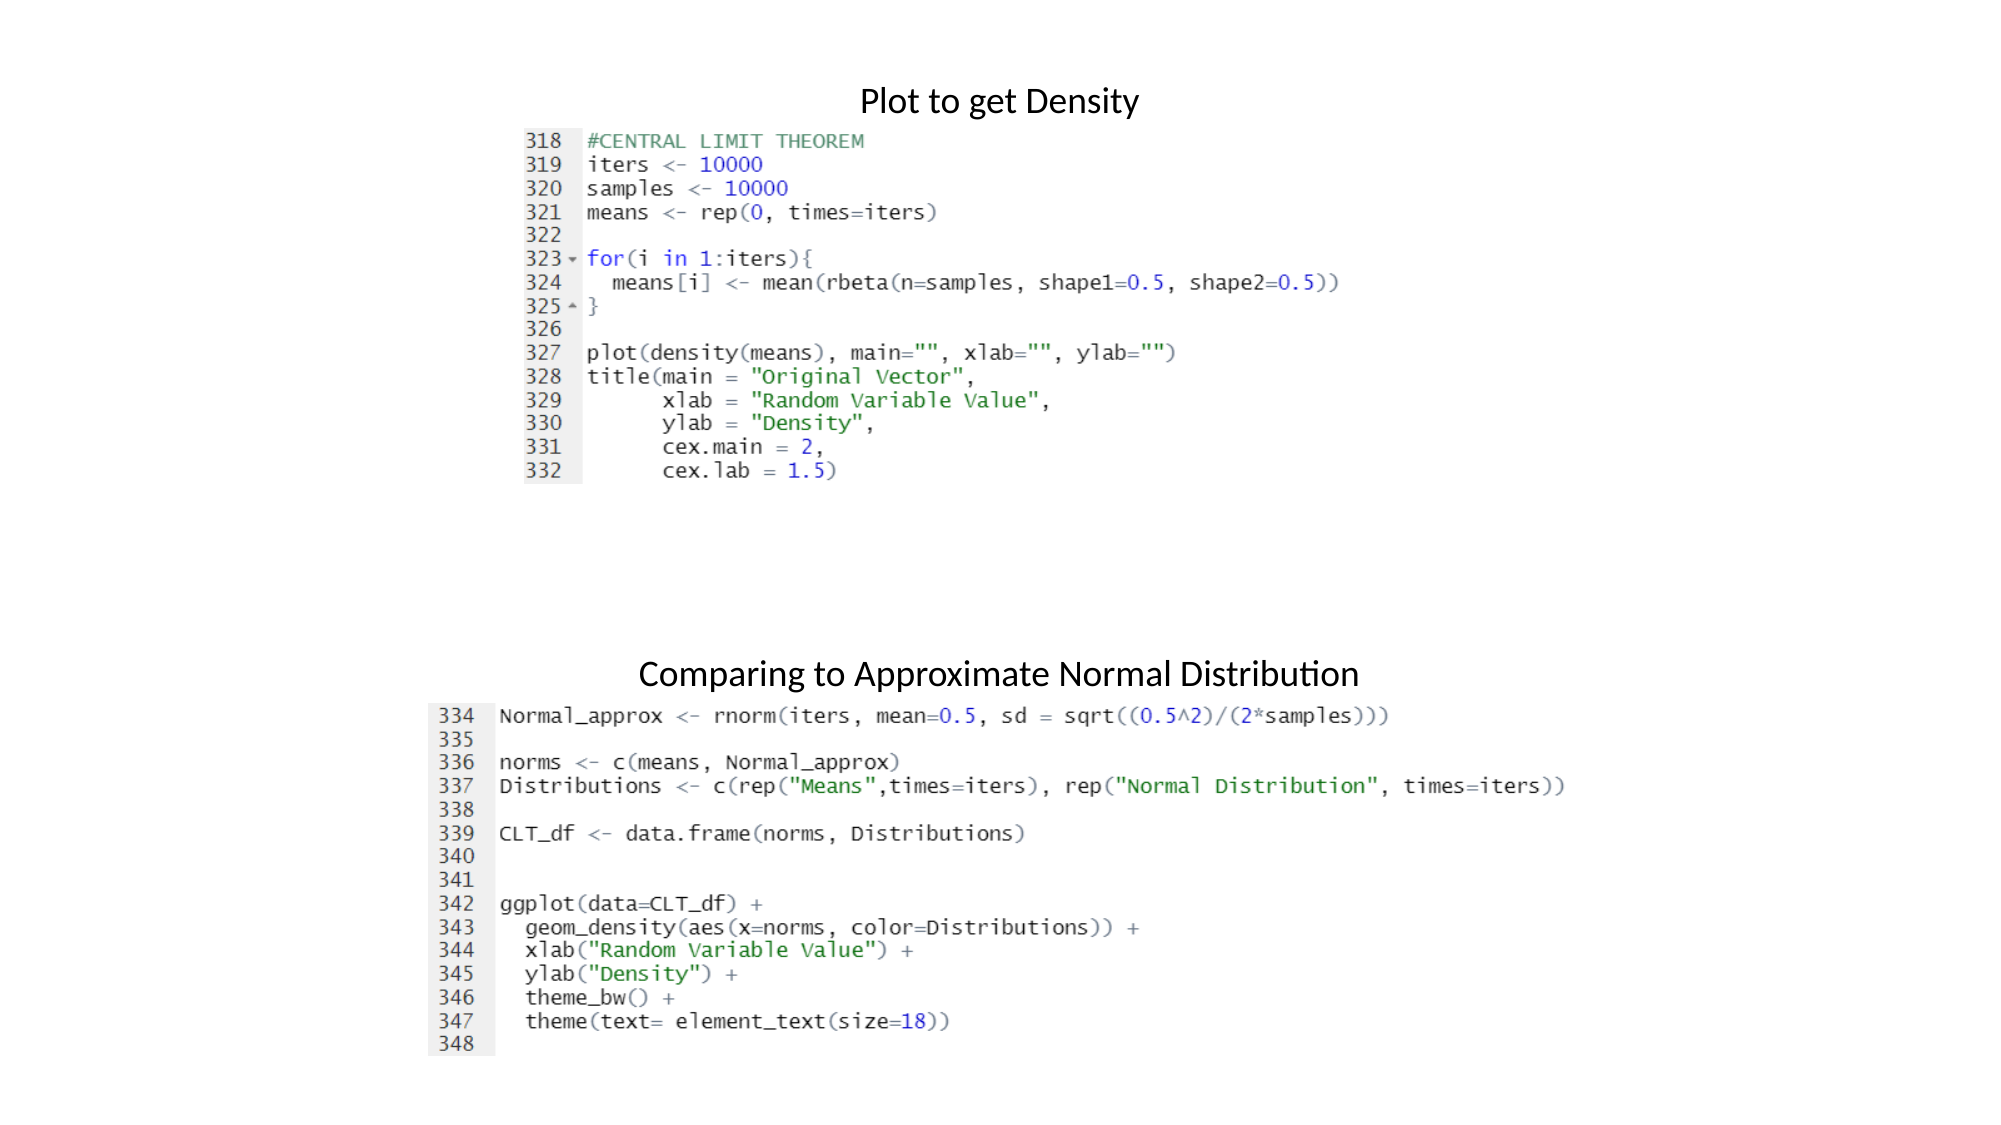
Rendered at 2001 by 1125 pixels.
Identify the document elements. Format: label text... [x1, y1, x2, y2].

picture [428, 703, 1572, 1056]
text_box Comparing to Approximate Normal Distribution [615, 641, 1384, 701]
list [524, 128, 1475, 484]
text_box Plot to get Density [615, 68, 1384, 128]
